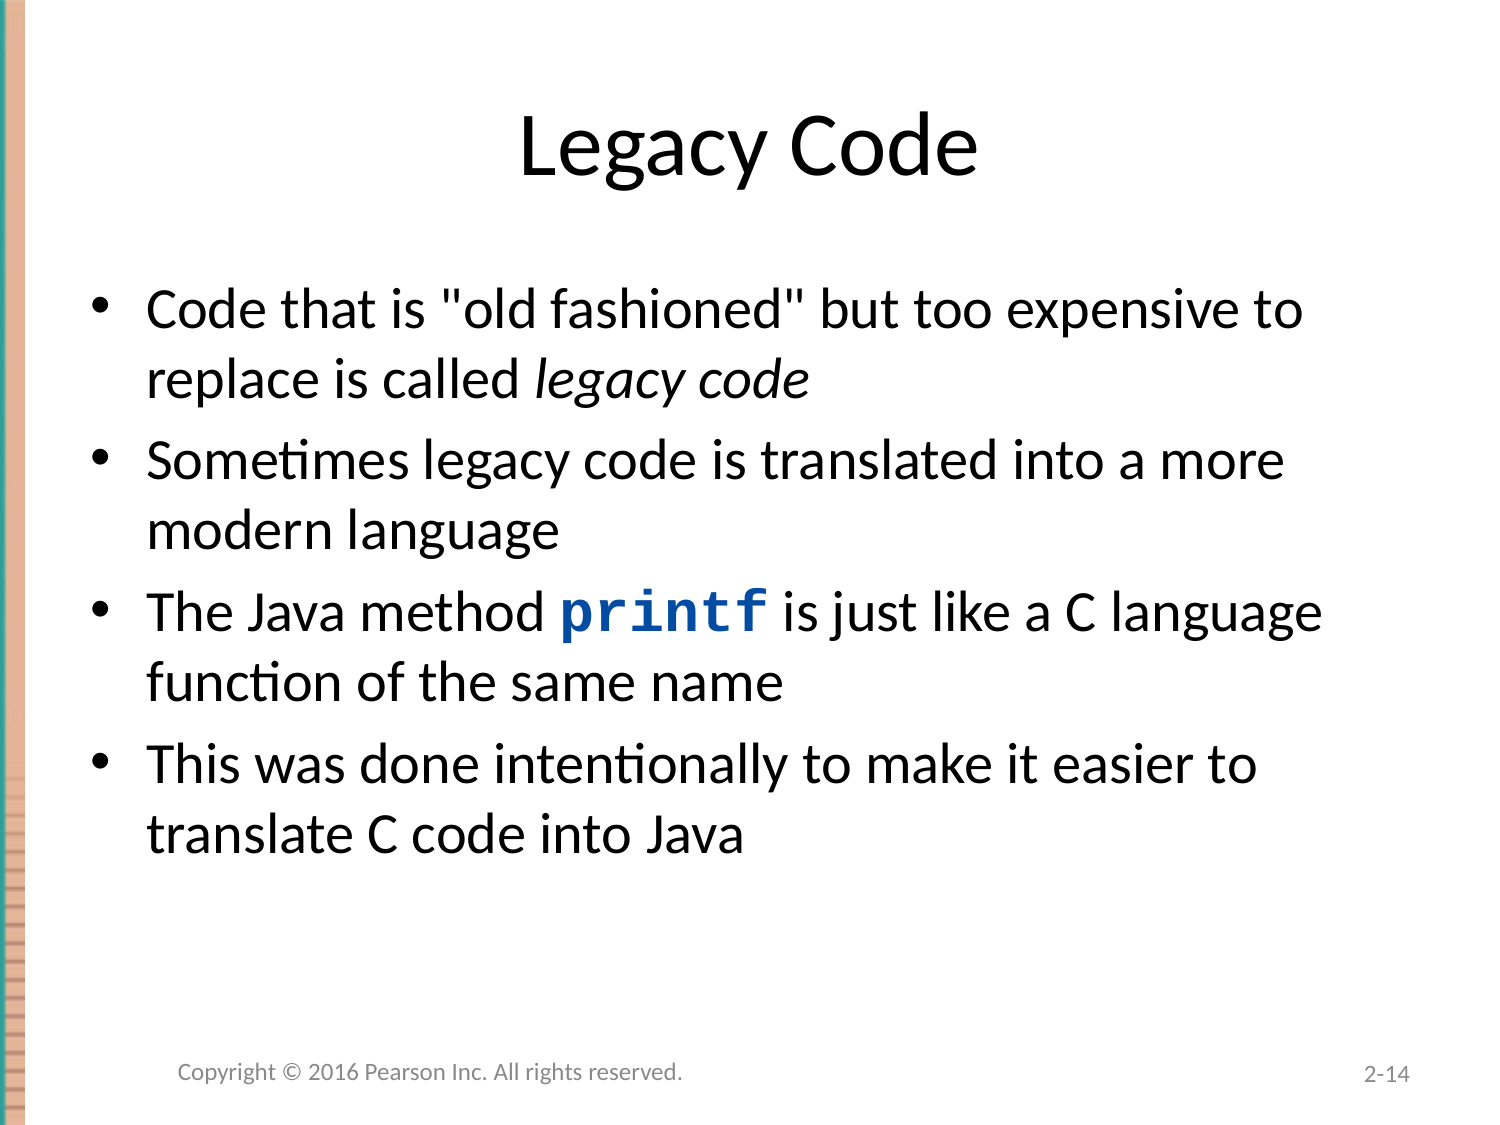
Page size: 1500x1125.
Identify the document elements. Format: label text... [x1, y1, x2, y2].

picture [0, 0, 25, 1125]
list Code that is "old fashioned" but too expensive to replace is called legacy code Sometimes legacy code is translated into a more modern language The Java method printf is just like a C language function of the same name This was done intentionally to make it easier to translate C code into Java [75, 262, 1425, 1005]
slide_number 2-14 [1074, 1042, 1425, 1103]
title Legacy Code [75, 45, 1425, 233]
footer Copyright © 2016 Pearson Inc. All rights reserved. [75, 1040, 788, 1100]
